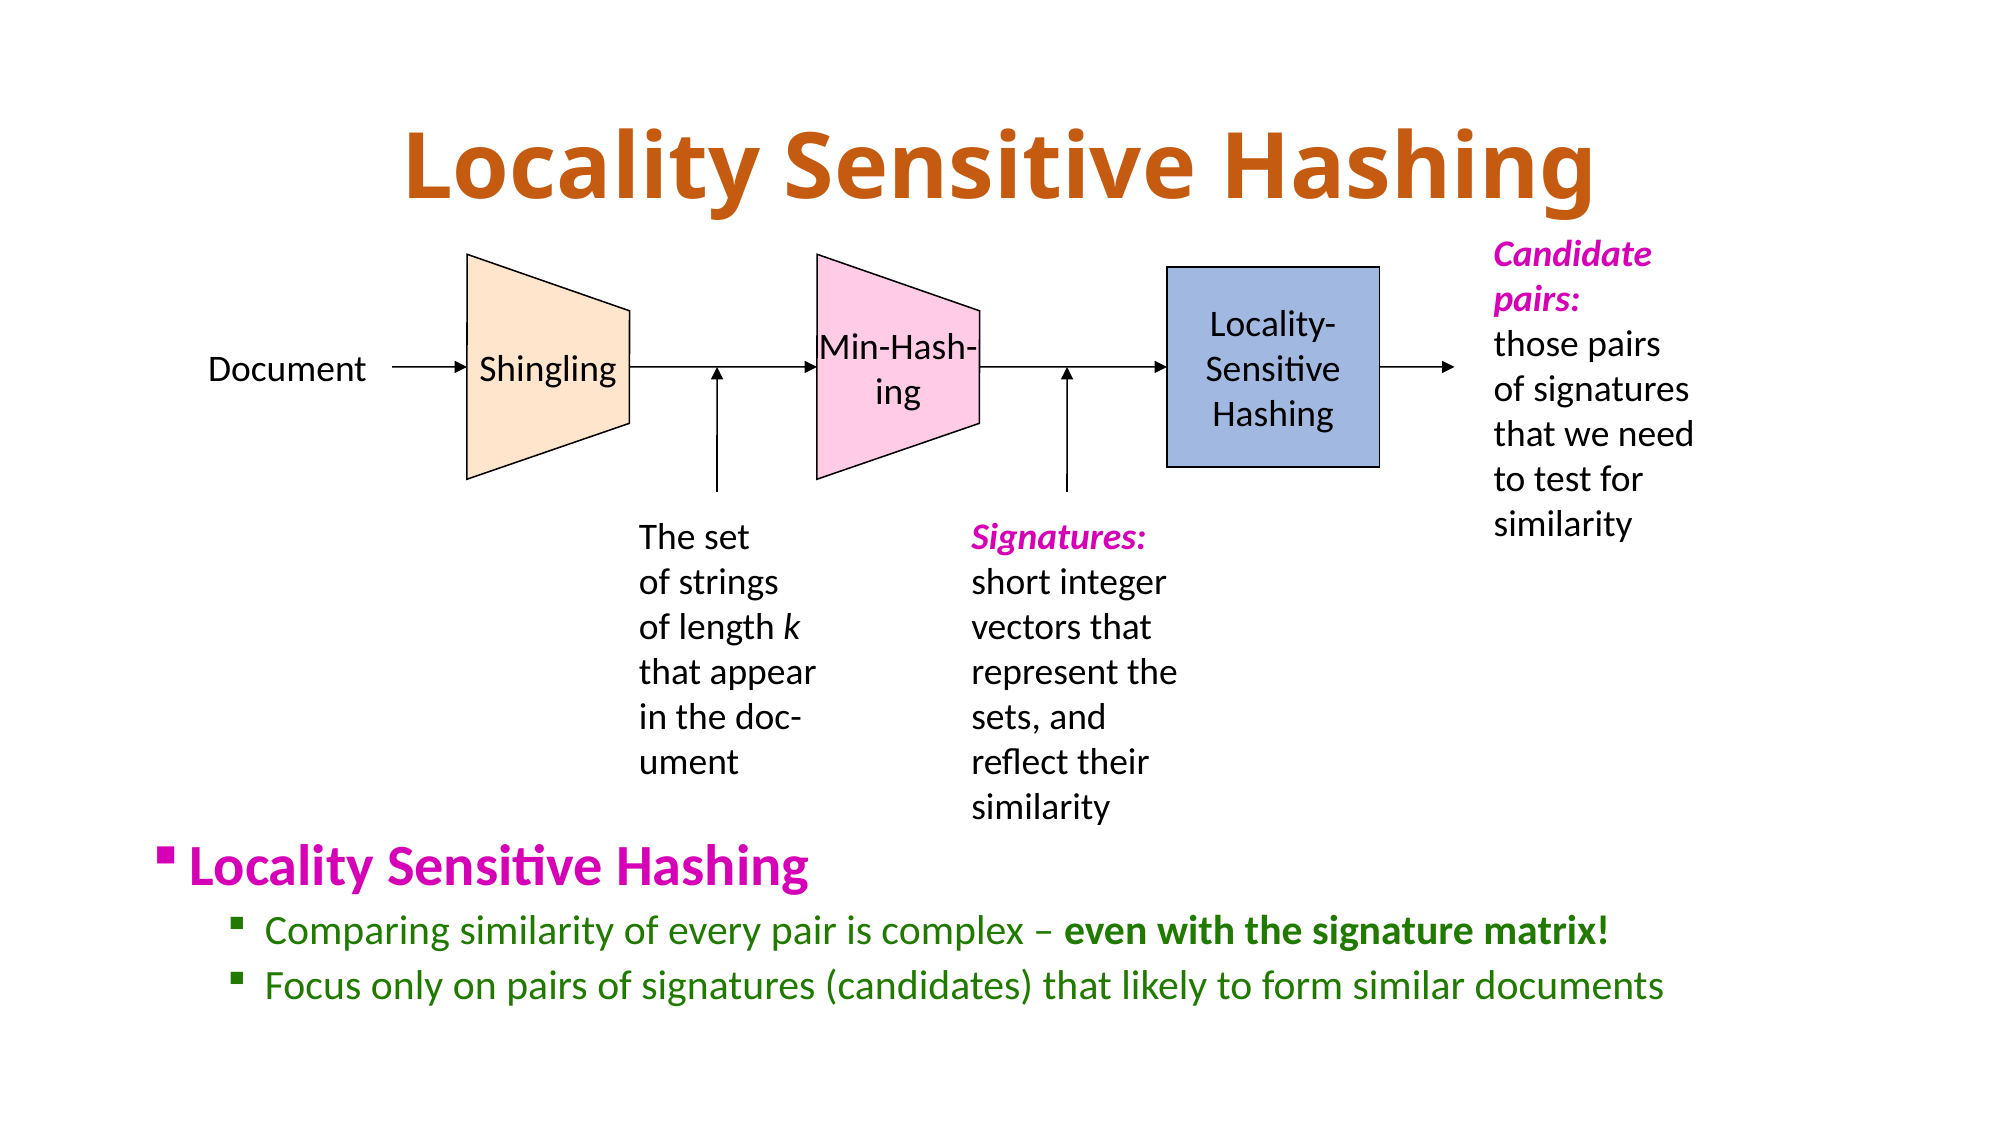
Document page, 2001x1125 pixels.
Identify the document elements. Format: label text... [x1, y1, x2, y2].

title Locality Sensitive Hashing [137, 59, 1863, 278]
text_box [816, 254, 1196, 838]
text_box Shingling [466, 254, 630, 480]
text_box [616, 366, 816, 790]
text_box Document [193, 336, 396, 397]
text_box [392, 360, 468, 374]
list Locality Sensitive Hashing Comparing similarity of every pair is complex – even with the signature matrix! Focus only on pairs of signatures (candidates) that likely to form similar documents [137, 827, 1863, 1060]
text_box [1167, 222, 1712, 556]
